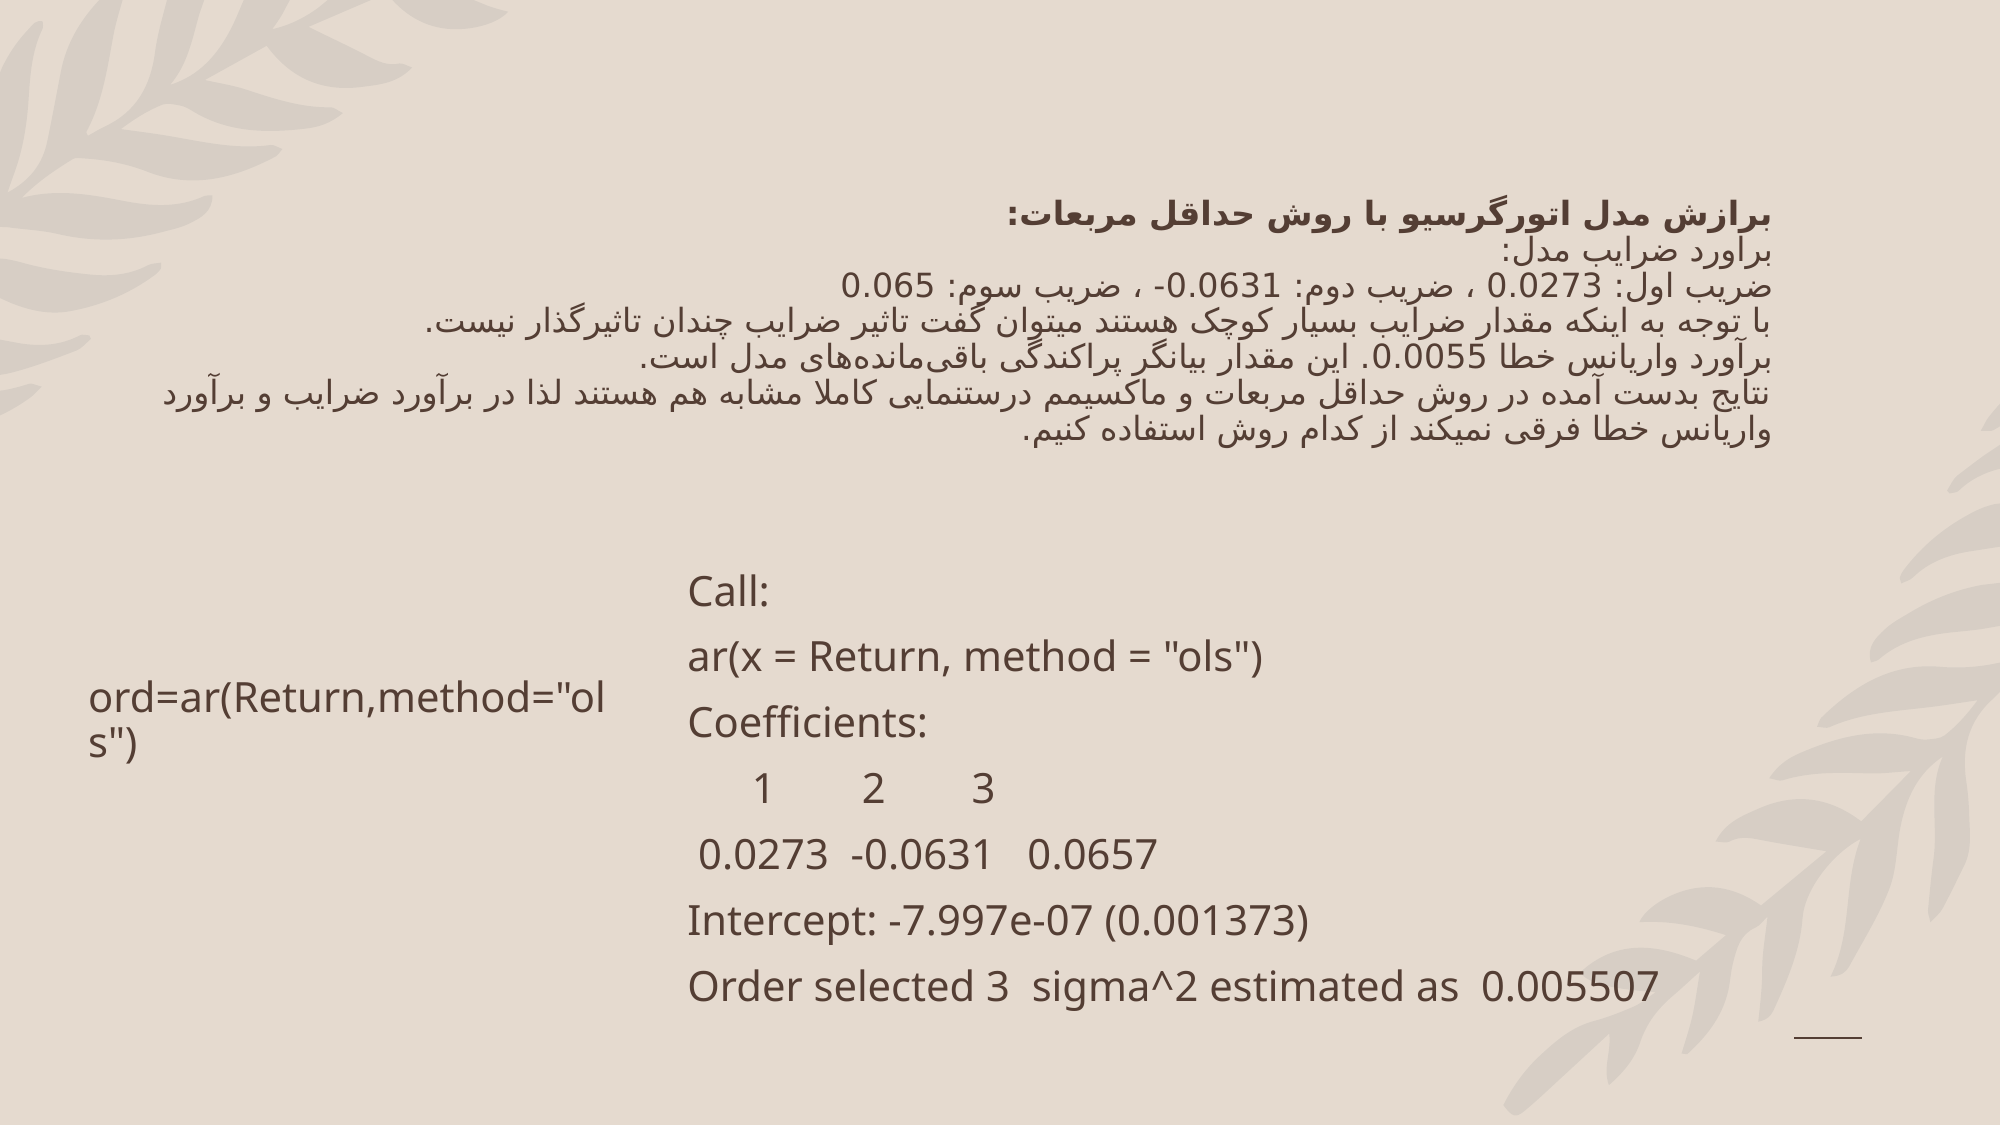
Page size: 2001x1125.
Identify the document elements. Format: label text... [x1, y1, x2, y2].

list Call: ar(x = Return, method = "ols") Coefficients: 1 2 3 0.0273 -0.0631 0.0657 Intercept: -7.997e-07 (0.001373) Order selected 3 sigma^2 estimated as 0.005507 [672, 562, 1745, 1051]
title برازش مدل اتورگرسیو با روش حداقل مربعات: براورد ضرایب مدل: ضریب اول: 0.0273 ، ضریب دوم: 0.0631- ، ضریب سوم: 0.065 با توجه به اینکه مقدار ضرایب بسیار کوچک هستند میتوان گفت تاثیر ضرایب چندان تاثیرگذار نیست. برآورد واریانس خطا 0.0055. این مقدار بیانگر پراکندگی باقی‌مانده‌های مدل است. نتایج بدست آمده در روش حداقل مربعات و ماکسیمم درستنمایی کاملا مشابه هم هستند لذا در برآورد ضرایب و برآورد واریانس خطا فرقی نمیکند از کدام روش استفاده کنیم. [88, 193, 1789, 536]
list ord=ar(Return,method="ols") [73, 669, 626, 757]
